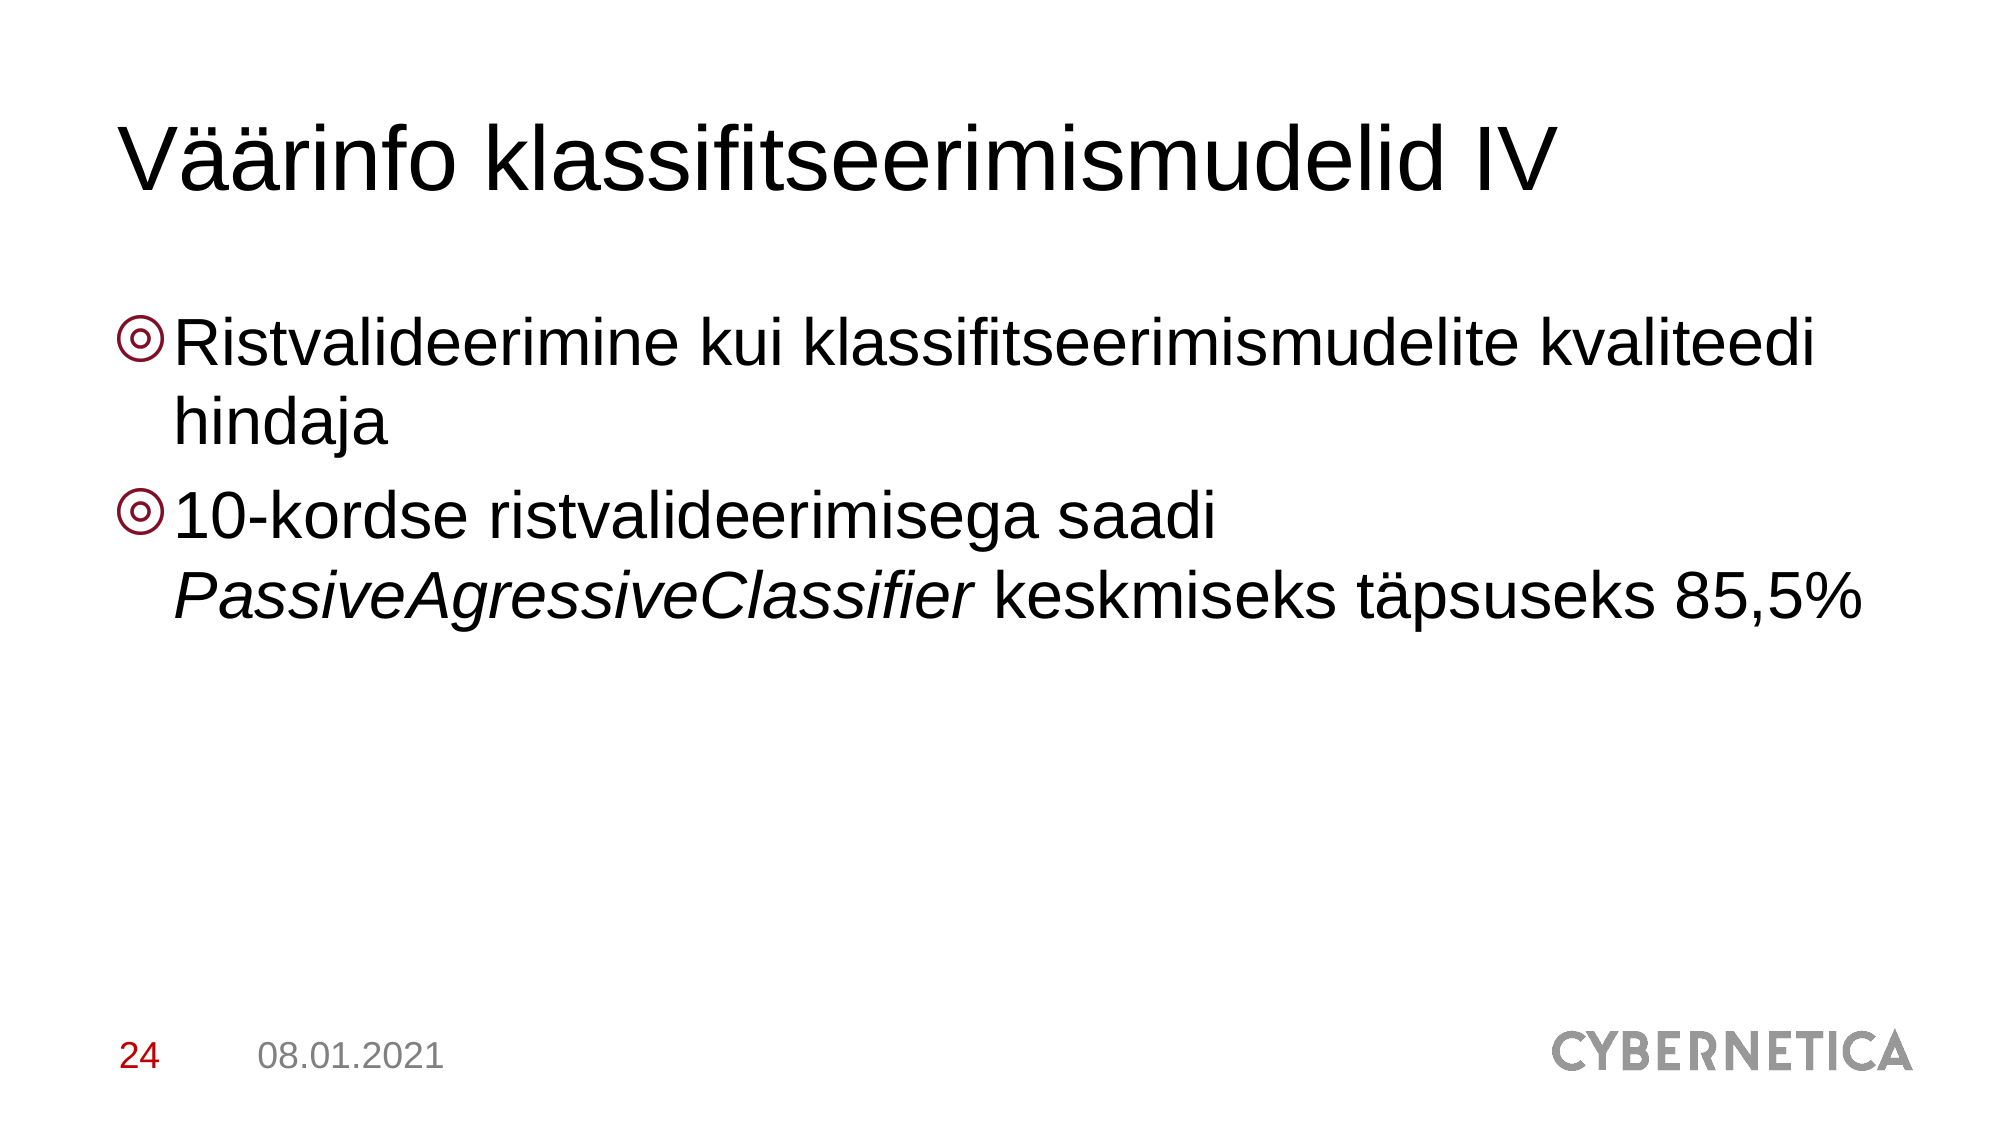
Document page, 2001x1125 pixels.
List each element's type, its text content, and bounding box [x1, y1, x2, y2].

list Ristvalideerimine kui klassifitseerimismudelite kvaliteedi hindaja 10-kordse ristvalideerimisega saadi PassiveAgressiveClassifier keskmiseks täpsuseks 85,5% [102, 290, 1914, 953]
picture [117, 488, 164, 535]
picture [1552, 1028, 1913, 1071]
picture [117, 315, 164, 362]
title Väärinfo klassifitseerimismudelid IV [102, 91, 1916, 279]
slide_number 24 [103, 1023, 230, 1084]
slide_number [242, 1023, 544, 1084]
